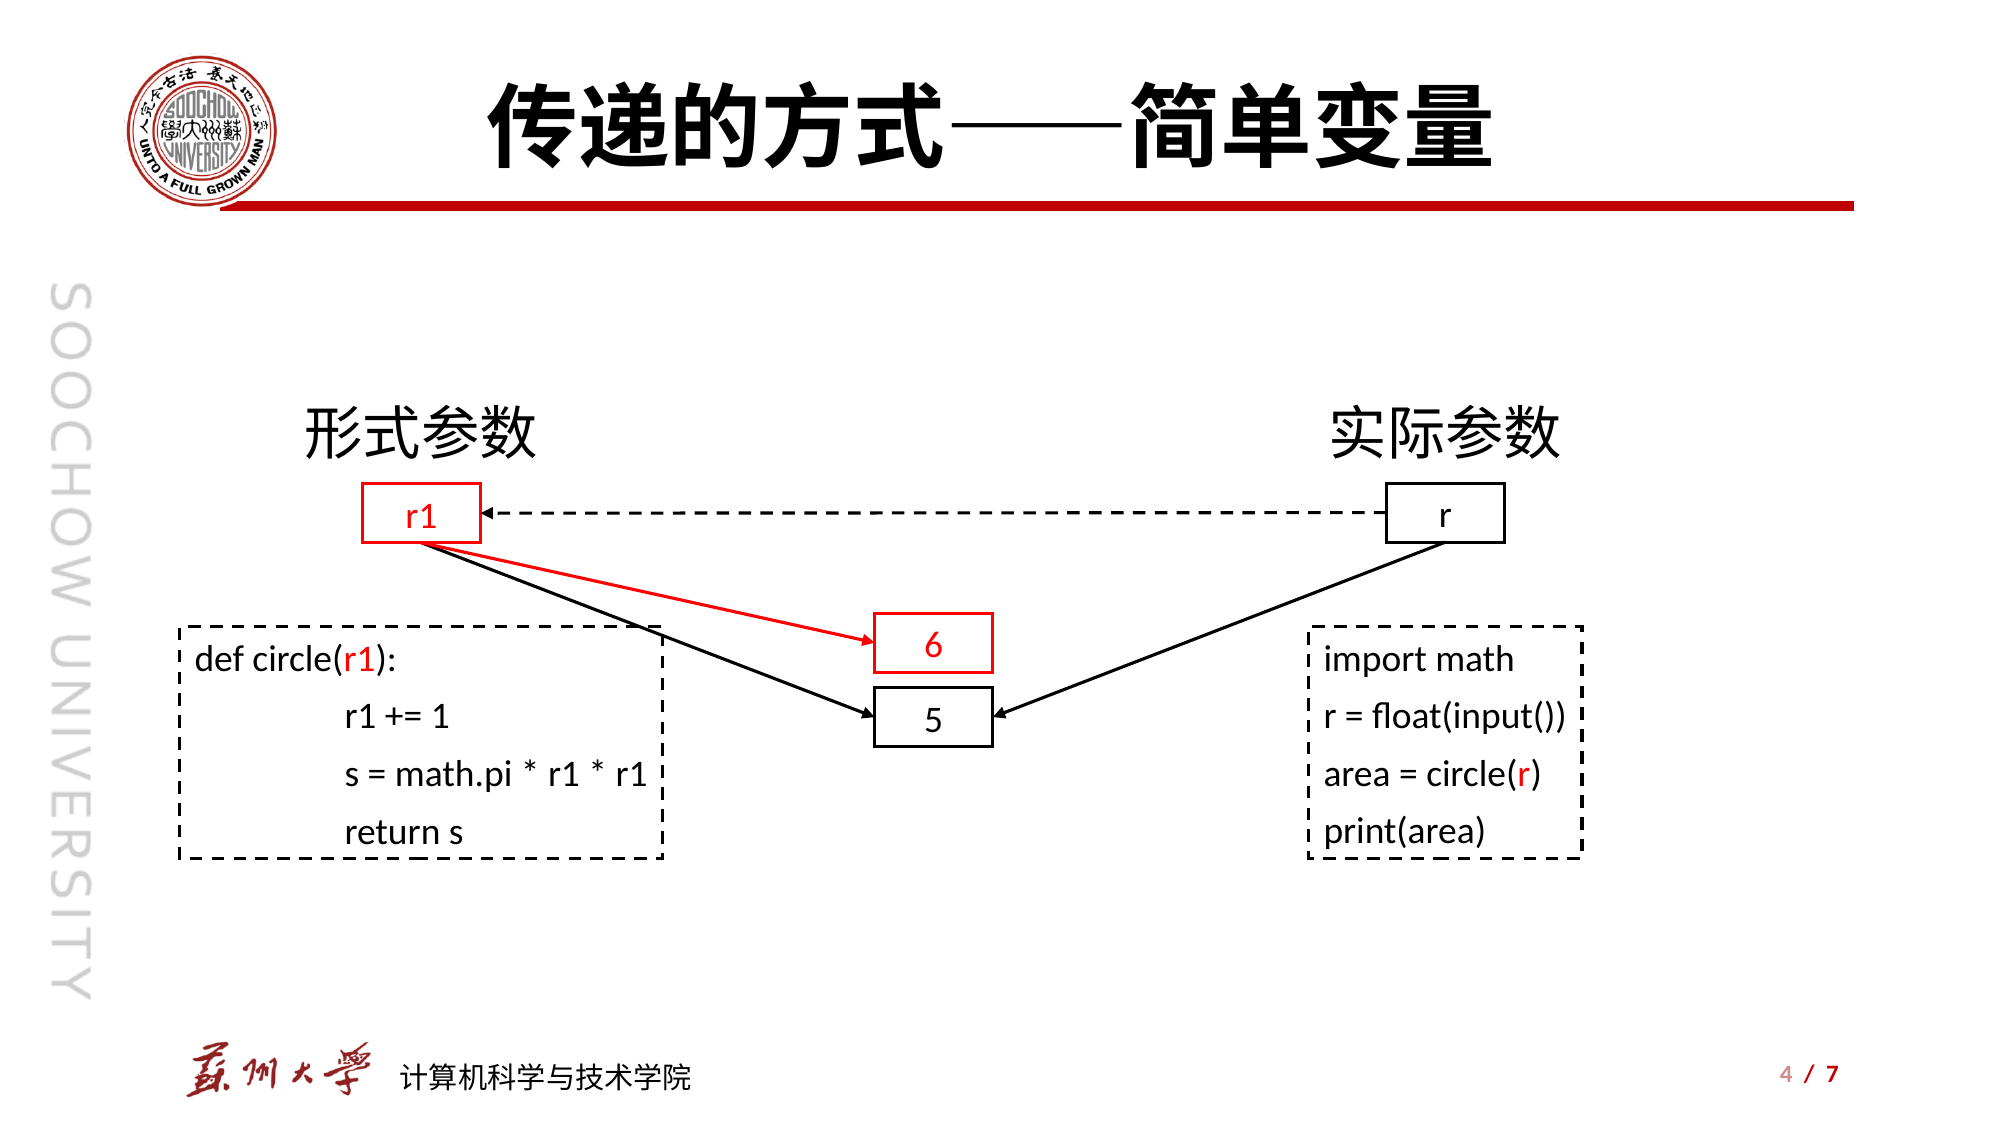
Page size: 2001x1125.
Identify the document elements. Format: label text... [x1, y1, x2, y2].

picture [122, 51, 282, 211]
text_box 形式参数 [290, 388, 553, 474]
title 传递的方式——简单变量 [128, 60, 1854, 202]
picture [41, 267, 103, 1012]
text_box def circle(r1): r1 += 1 s = math.pi * r1 * r1 return s [179, 626, 664, 860]
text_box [992, 542, 1446, 718]
picture [184, 1038, 380, 1099]
text_box r [1385, 482, 1505, 543]
text_box 实际参数 [1314, 388, 1577, 474]
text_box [421, 643, 875, 718]
text_box 6 [875, 612, 992, 673]
text_box r1 [361, 483, 481, 544]
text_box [421, 542, 875, 643]
text_box 5 [874, 687, 994, 748]
slide_number 4 [1412, 1042, 1808, 1103]
text_box import math r = float(input()) area = circle(r) print(area) [1308, 625, 1583, 860]
